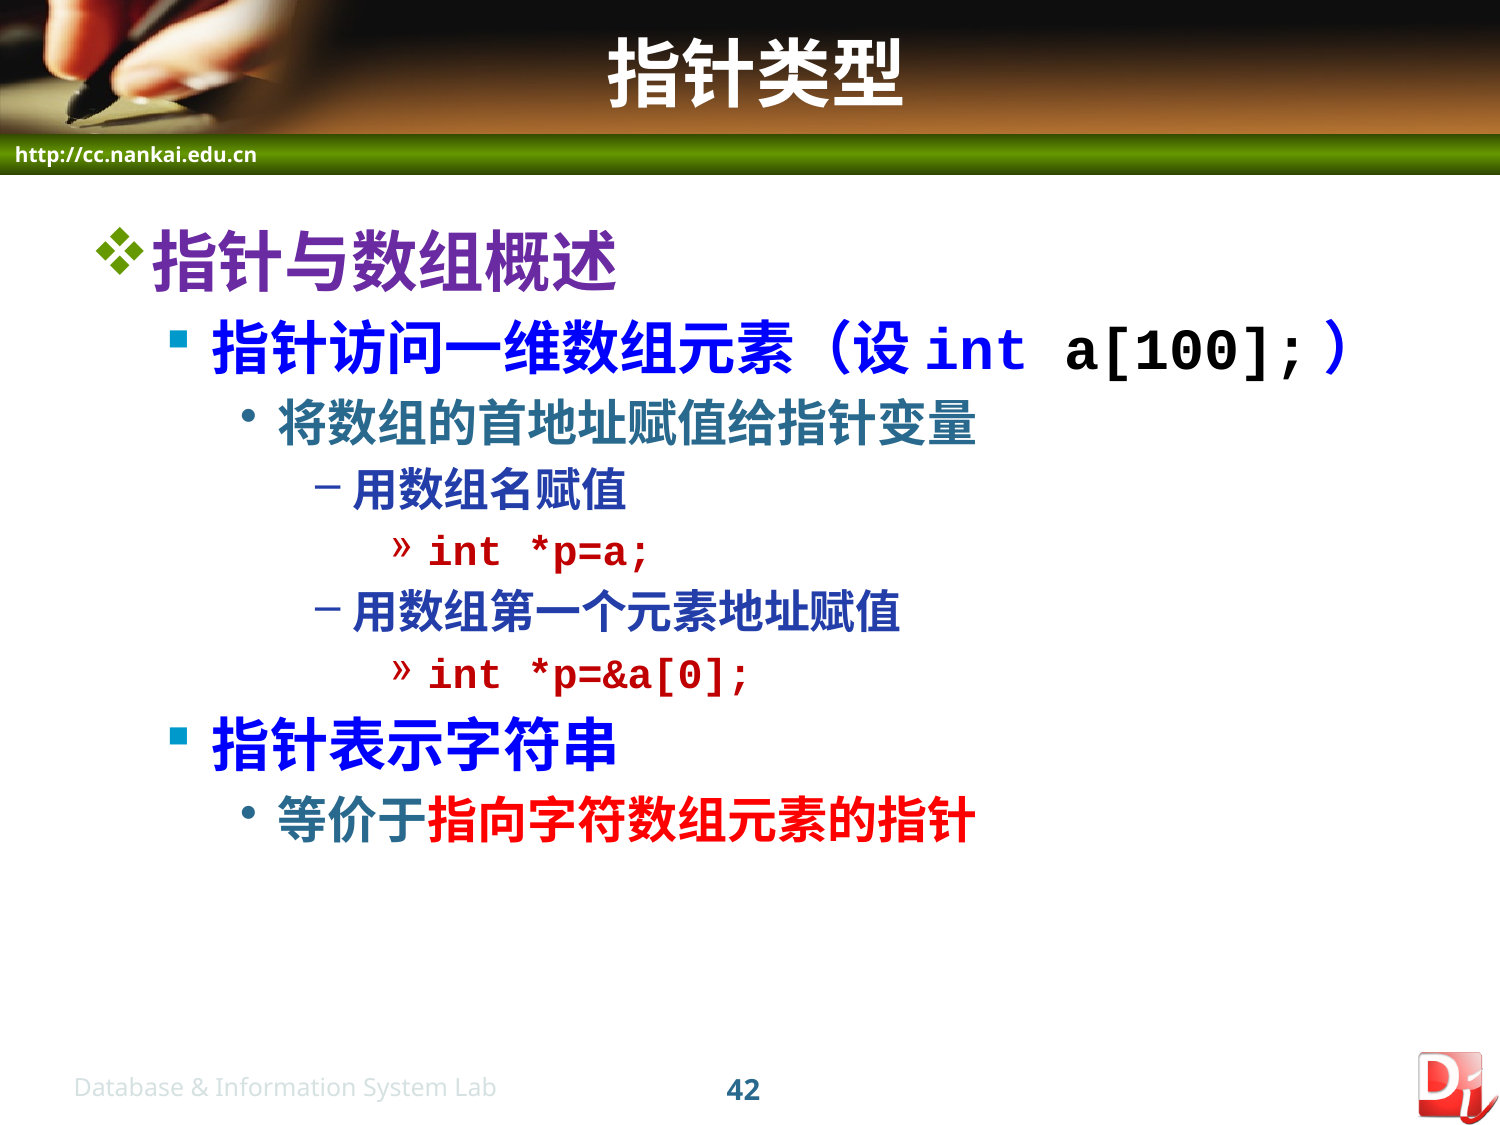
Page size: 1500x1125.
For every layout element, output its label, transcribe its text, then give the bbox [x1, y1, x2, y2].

picture [1417, 1052, 1500, 1125]
footer Database & Information System Lab [58, 1064, 598, 1114]
picture [0, 0, 1500, 134]
slide_number 42 [607, 1063, 880, 1112]
title 指针类型 [74, 24, 1438, 118]
list 指针与数组概述 指针访问一维数组元素（设int a[100];） 将数组的首地址赋值给指针变量 用数组名赋值 int *p=a; 用数组第一个元素地址赋值 int *p=&a[0]; 指针表示字符串 等价于指向字符数组元素的指针 [74, 212, 1413, 1038]
